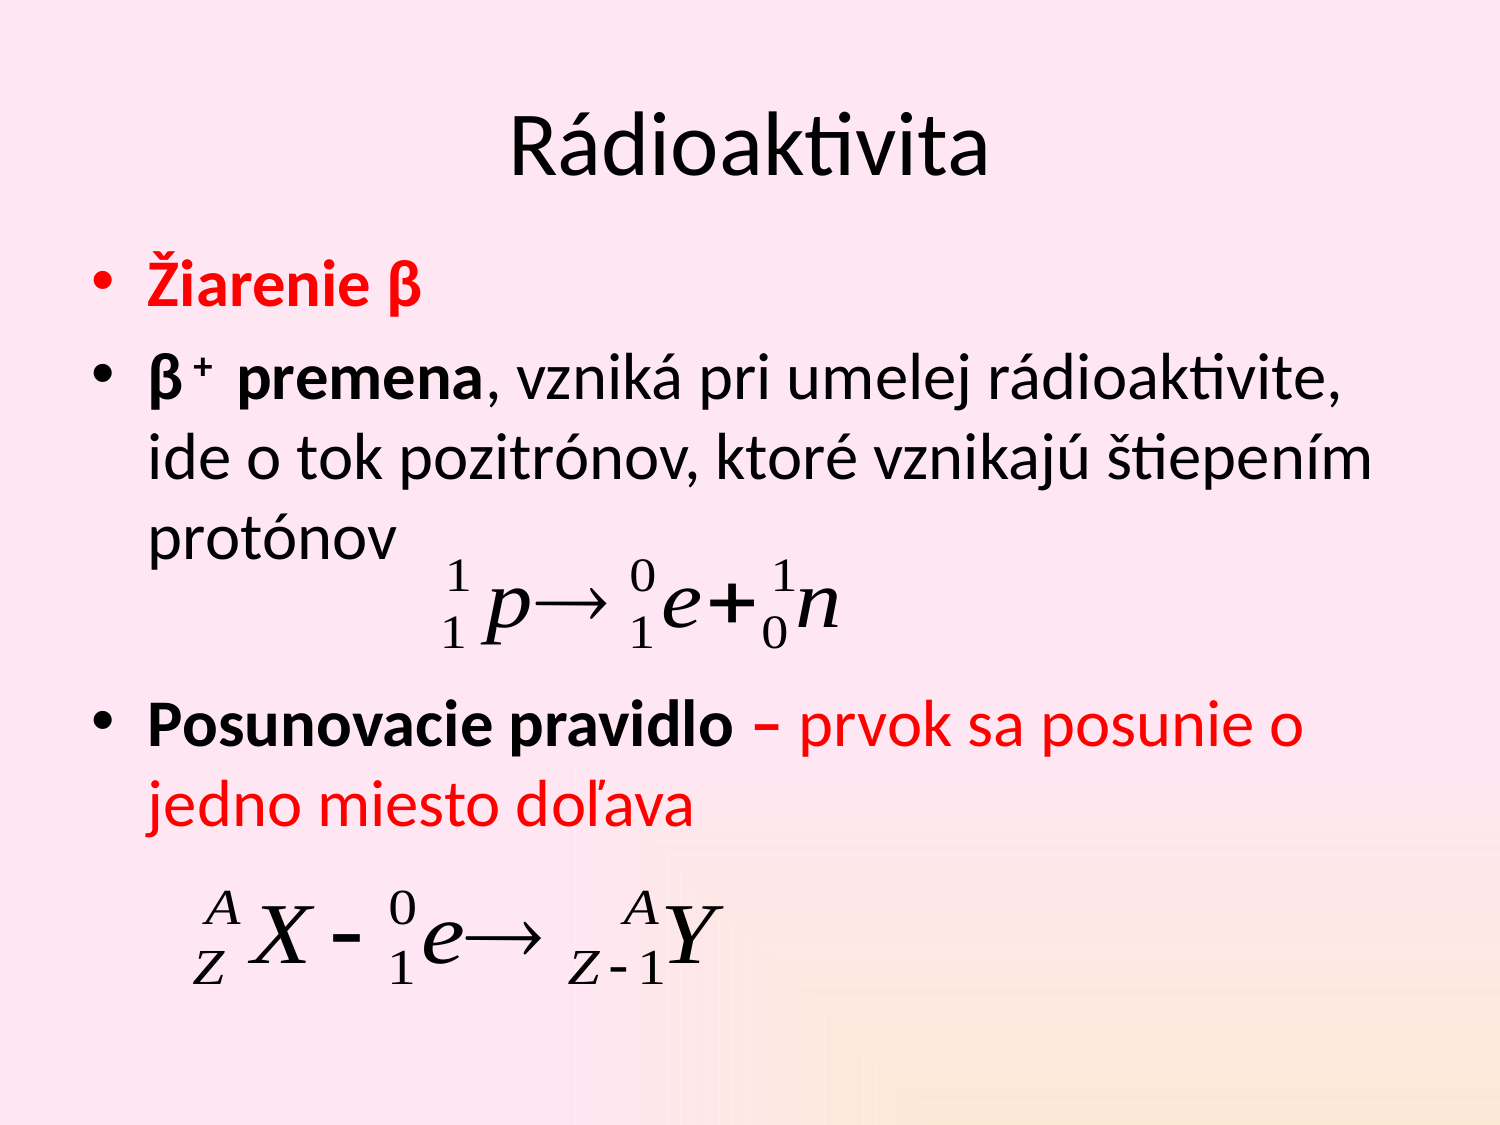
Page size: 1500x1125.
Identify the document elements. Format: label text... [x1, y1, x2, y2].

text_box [175, 869, 744, 1000]
title Rádioaktivita [75, 45, 1425, 233]
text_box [430, 538, 857, 669]
list Žiarenie β β + premena, vzniká pri umelej rádioaktivite, ide o tok pozitrónov, ktoré vznikajú štiepením protónov Posunovacie pravidlo – prvok sa posunie o jedno miesto doľava [76, 231, 1427, 975]
